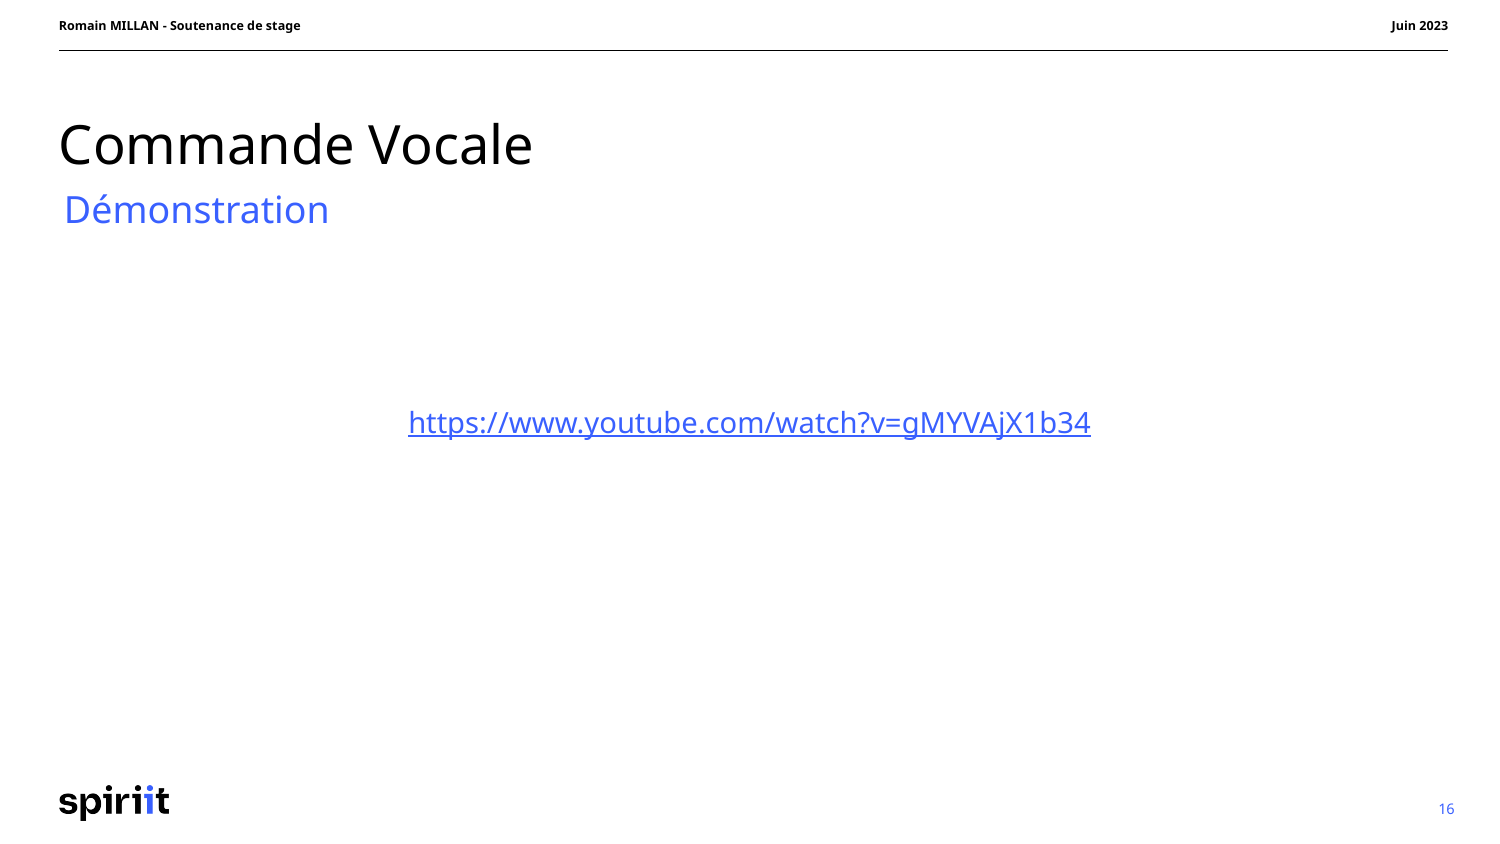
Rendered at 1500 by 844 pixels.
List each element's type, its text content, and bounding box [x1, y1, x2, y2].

title Commande Vocale [59, 100, 1457, 165]
text_box https://www.youtube.com/watch?v=gMYVAjX1b34 [311, 389, 1189, 459]
slide_number 16 [1331, 777, 1455, 842]
subtitle Démonstration [63, 170, 1374, 220]
picture [59, 785, 169, 821]
